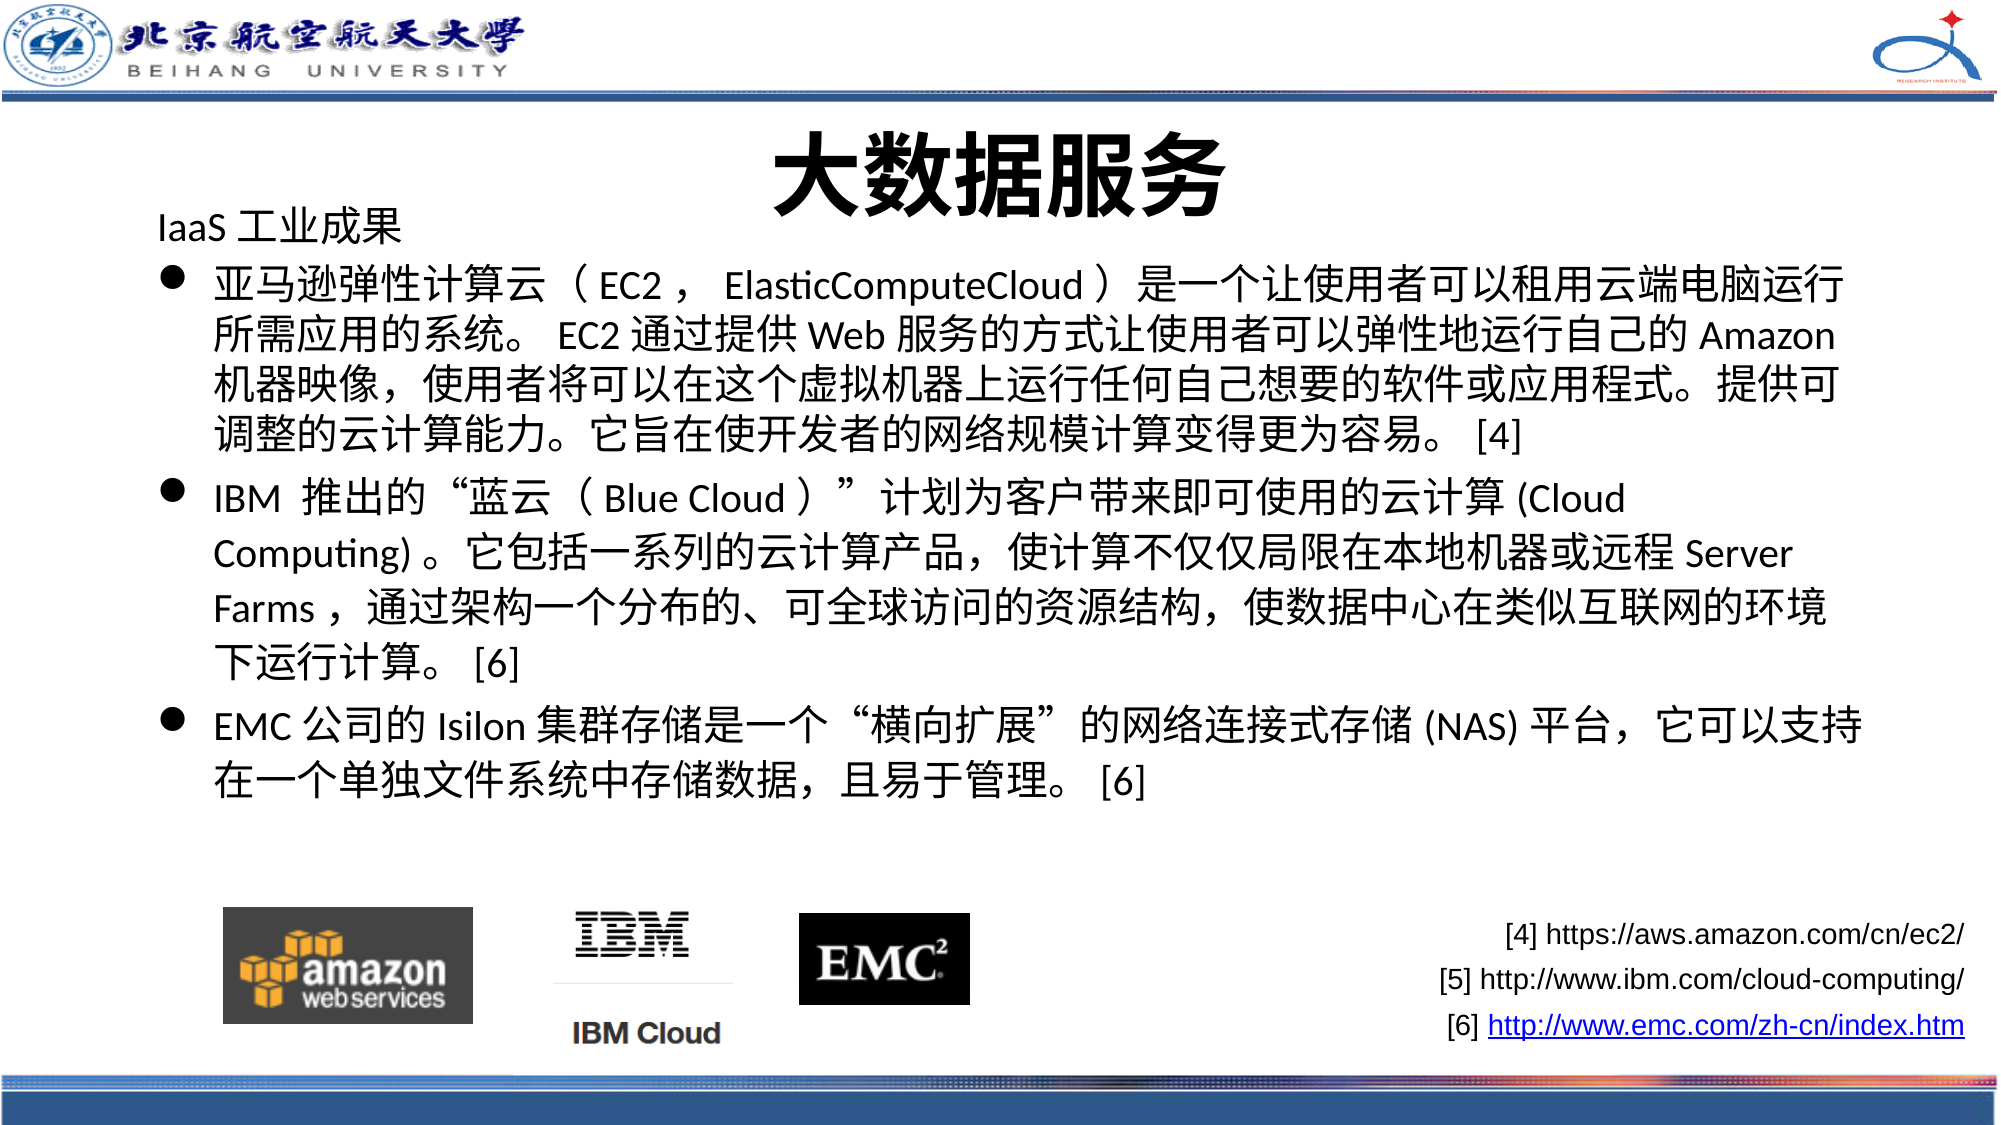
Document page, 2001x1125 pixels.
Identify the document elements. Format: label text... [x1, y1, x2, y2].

title 大数据服务 [99, 113, 1901, 233]
picture [1, 1, 544, 89]
text_box [4] https://aws.amazon.com/cn/ec2/ [5] http://www.ibm.com/cloud-computing/ [6] http://www.emc.com/zh-cn/index.htm [19, 897, 551, 1049]
list IaaS工业成果 亚马逊弹性计算云（EC2，ElasticComputeCloud）是一个让使用者可以租用云端电脑运行所需应用的系统。EC2通过提供Web服务的方式让使用者可以弹性地运行自己的Amazon机器映像，使用者将可以在这个虚拟机器上运行任何自己想要的软件或应用程式。提供可调整的云计算能力。它旨在使开发者的网络规模计算变得更为容易。[4] IBM 推出的“蓝云（Blue Cloud）”计划为客户带来即可使用的云计算(Cloud Computing)。它包括一系列的云计算产品，使计算不仅仅局限在本地机器或远程Server Farms，通过架构一个分布的、可全球访问的资源结构，使数据中心在类似互联网的环境下运行计算。[6] EMC公司的Isilon集群存储是一个“横向扩展”的网络连接式存储(NAS)平台，它可以支持在一个单独文件系统中存储数据，且易于管理。[6] [141, 191, 1880, 897]
picture [0, 1074, 2000, 1125]
picture [798, 913, 970, 1005]
picture [553, 896, 733, 1055]
picture [0, 3, 2000, 102]
text_box [4] https://aws.amazon.com/cn/ec2/ [5] http://www.ibm.com/cloud-computing/ [6] http://www.emc.com/zh-cn/index.htm [735, 897, 1981, 1049]
picture [222, 907, 473, 1024]
